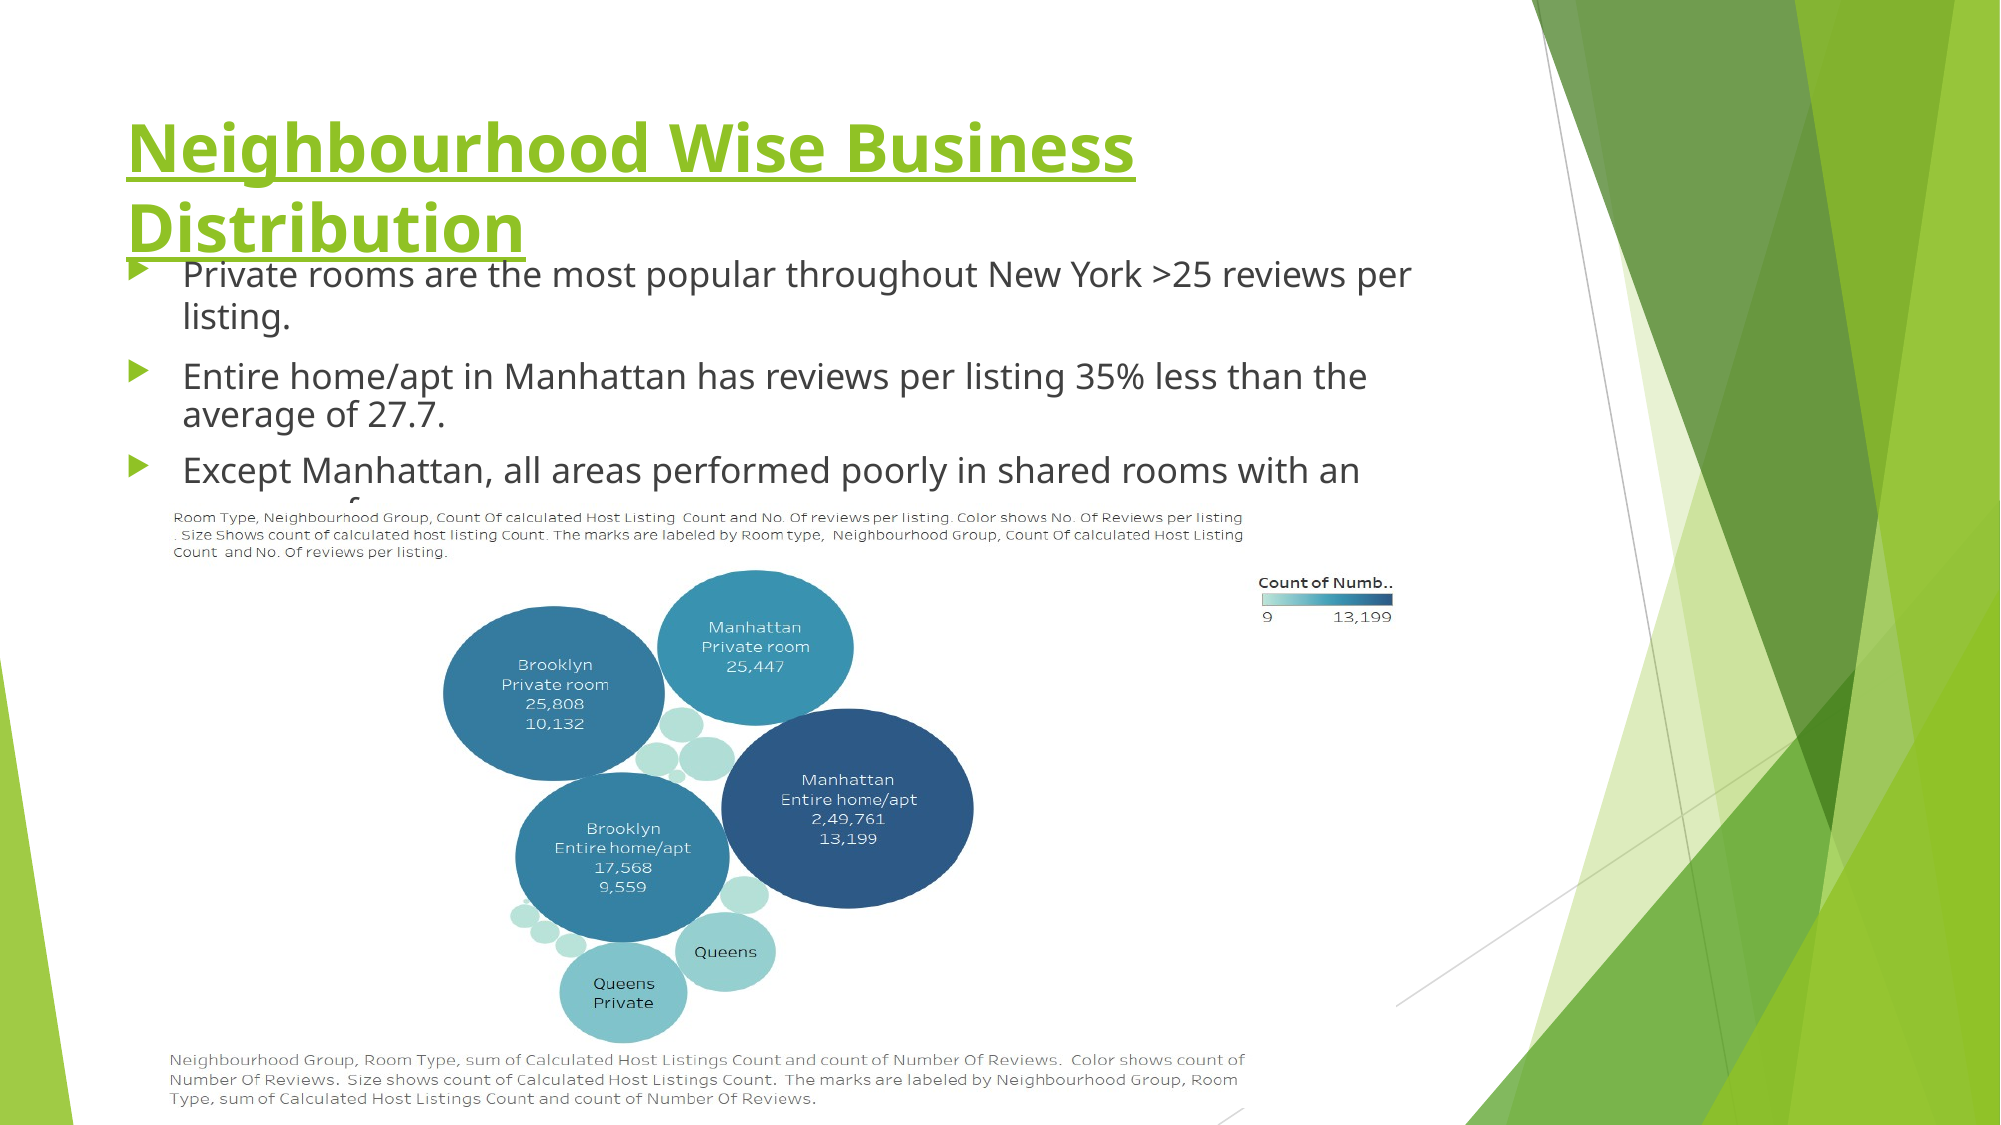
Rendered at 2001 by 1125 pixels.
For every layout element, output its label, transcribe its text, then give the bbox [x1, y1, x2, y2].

picture [169, 503, 1396, 1108]
title Neighbourhood Wise Business Distribution [124, 103, 1439, 233]
text_box Private rooms are the most popular throughout New York >25 reviews per listing. Entire home/apt in Manhattan has reviews per listing 35% less than the average of 27.7. Except Manhattan, all areas performed poorly in shared rooms with an average of 7.3 reviews per listings. [124, 233, 1491, 572]
text_box [0, 658, 74, 1125]
